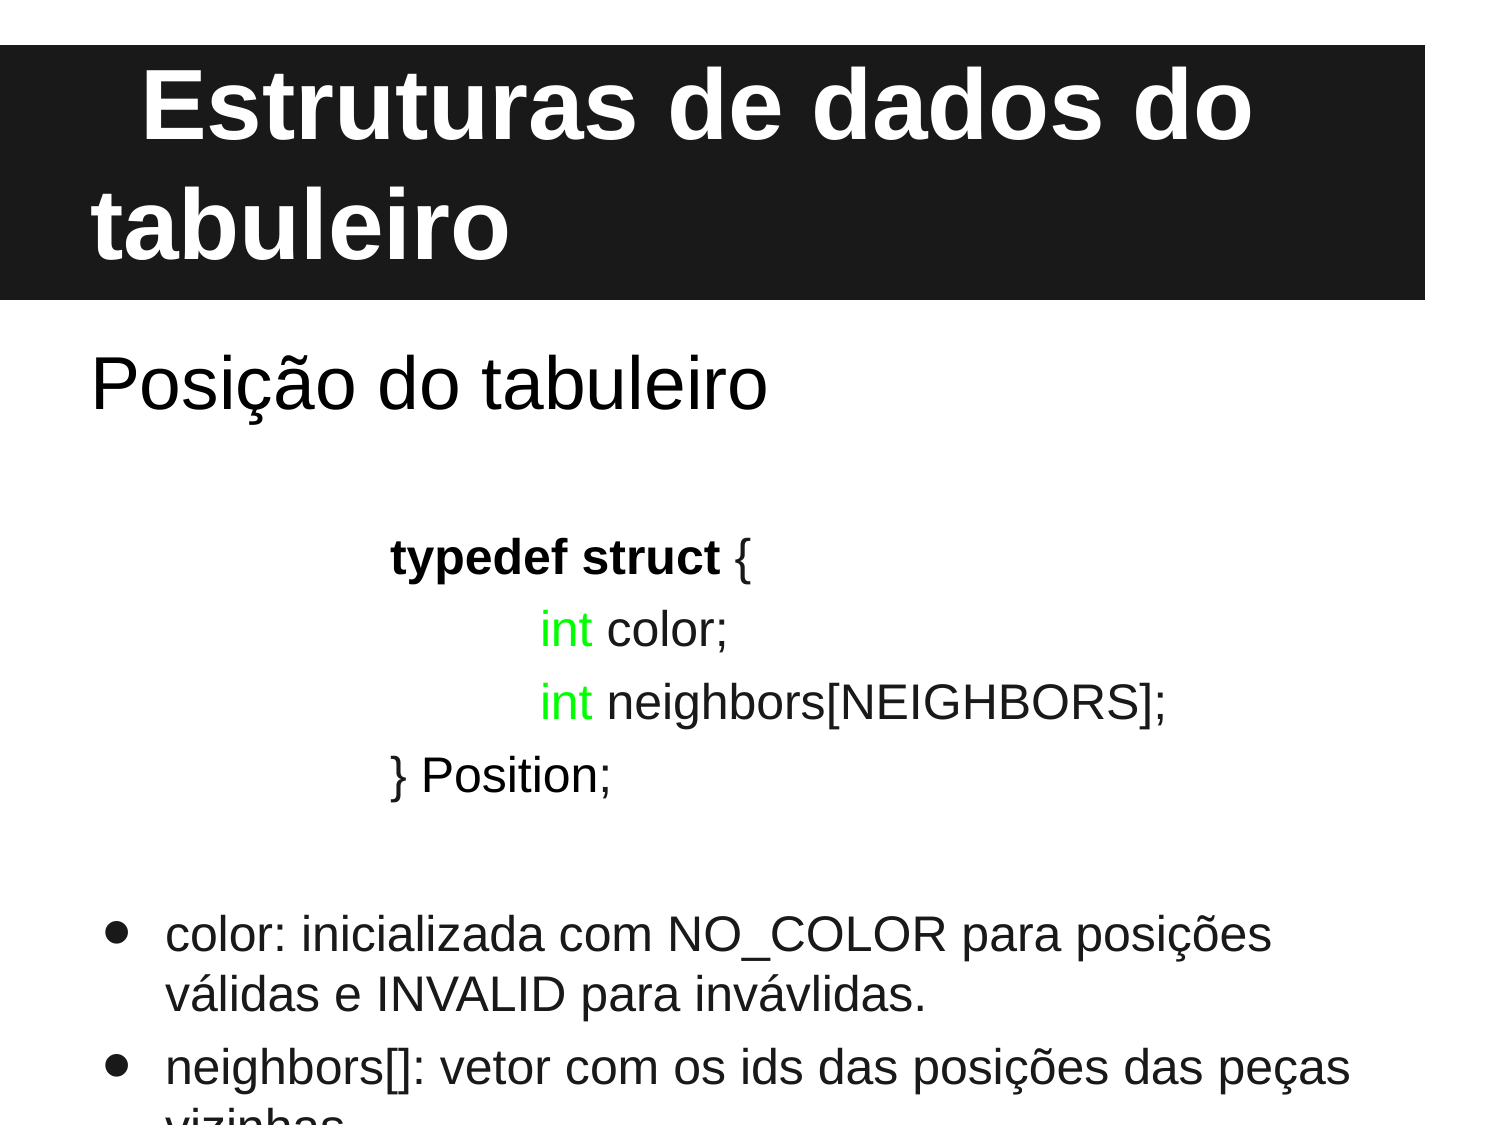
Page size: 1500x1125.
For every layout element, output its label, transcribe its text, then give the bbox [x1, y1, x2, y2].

title Estruturas de dados do tabuleiro [75, 24, 1425, 295]
list Posição do tabuleiro typedef struct { int color; int neighbors[NEIGHBORS]; } Position; color: inicializada com NO_COLOR para posições válidas e INVALID para invávlidas. neighbors[]: vetor com os ids das posições das peças vizinhas. [75, 319, 1425, 1125]
